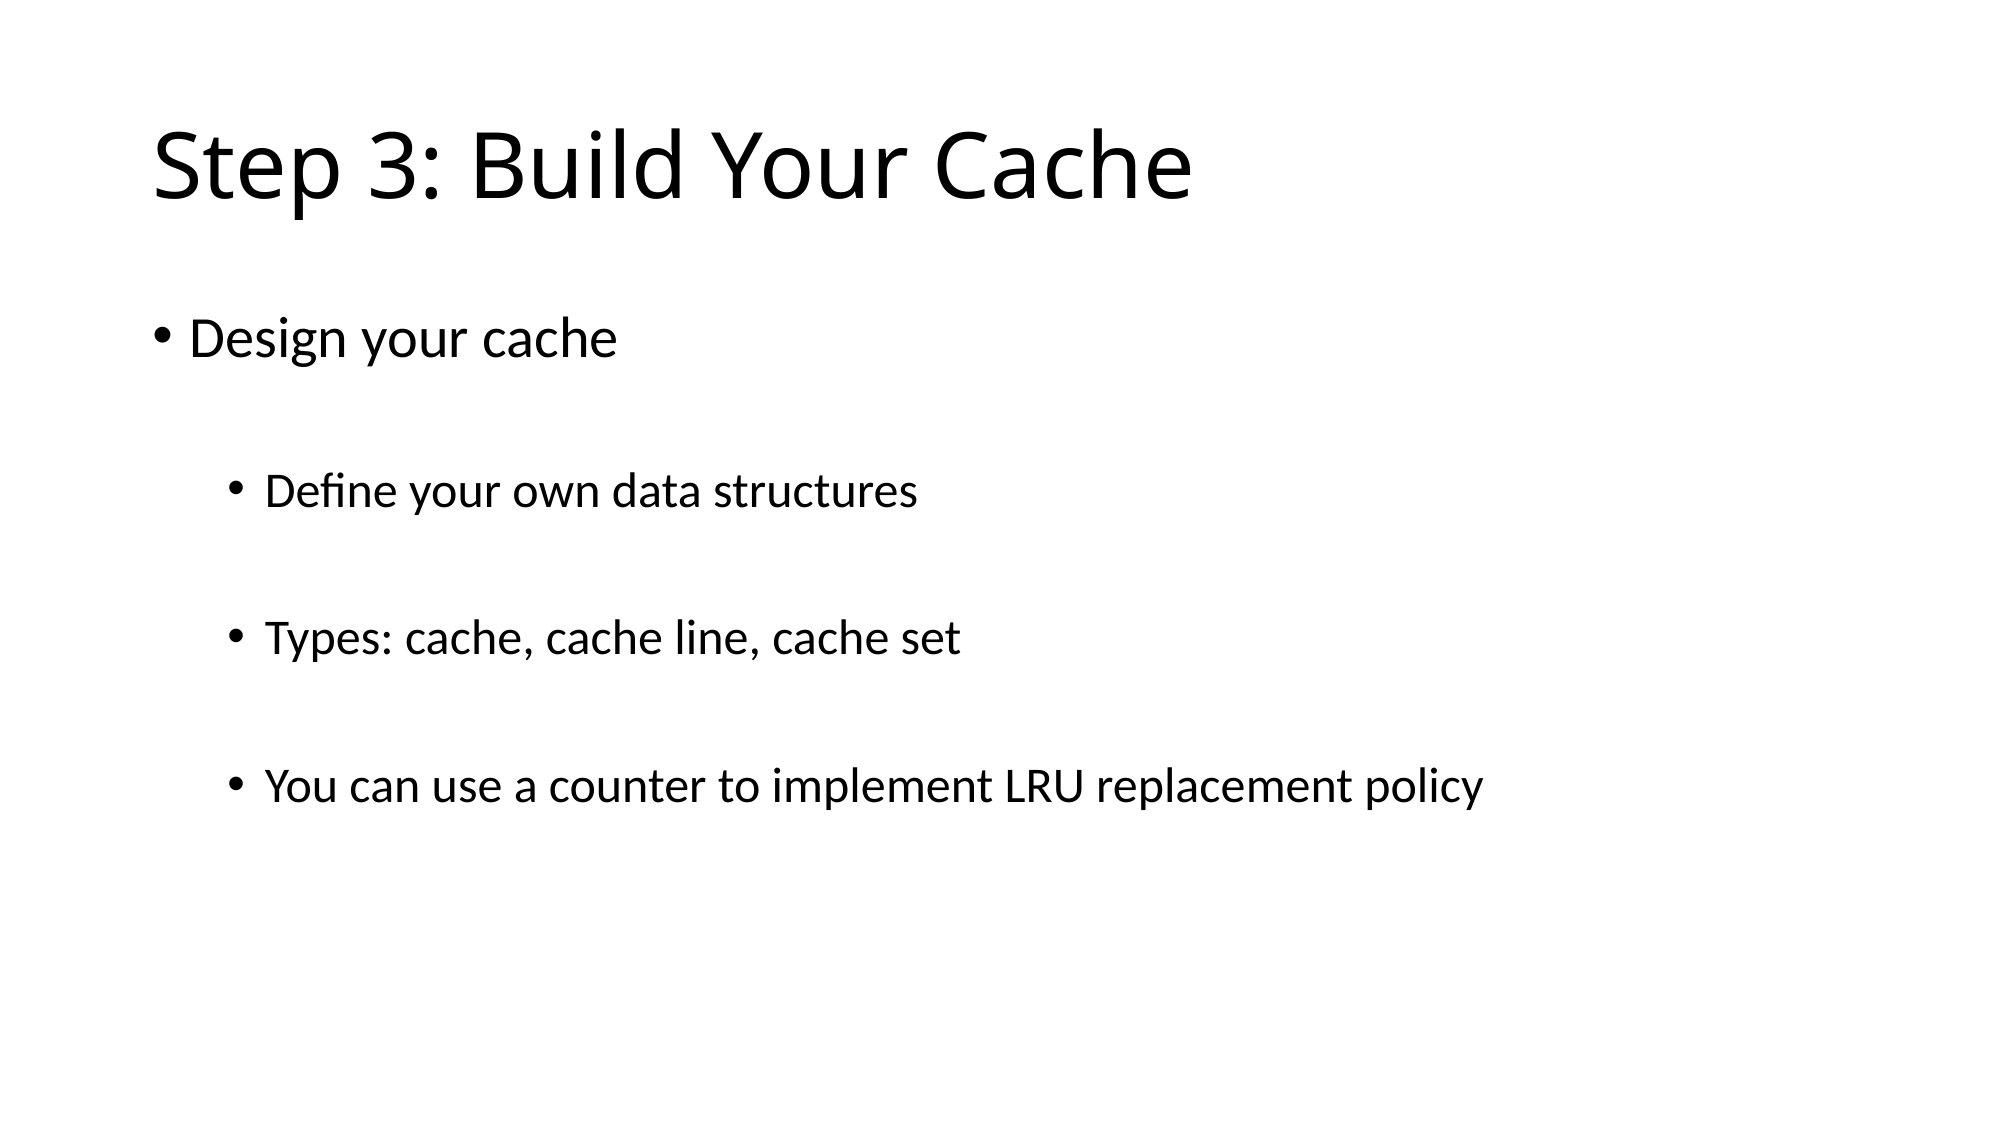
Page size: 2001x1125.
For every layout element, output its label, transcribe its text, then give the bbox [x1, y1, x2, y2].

title Step 3: Build Your Cache [137, 59, 1863, 278]
list Design your cache Define your own data structures Types: cache, cache line, cache set You can use a counter to implement LRU replacement policy [137, 299, 1863, 1014]
